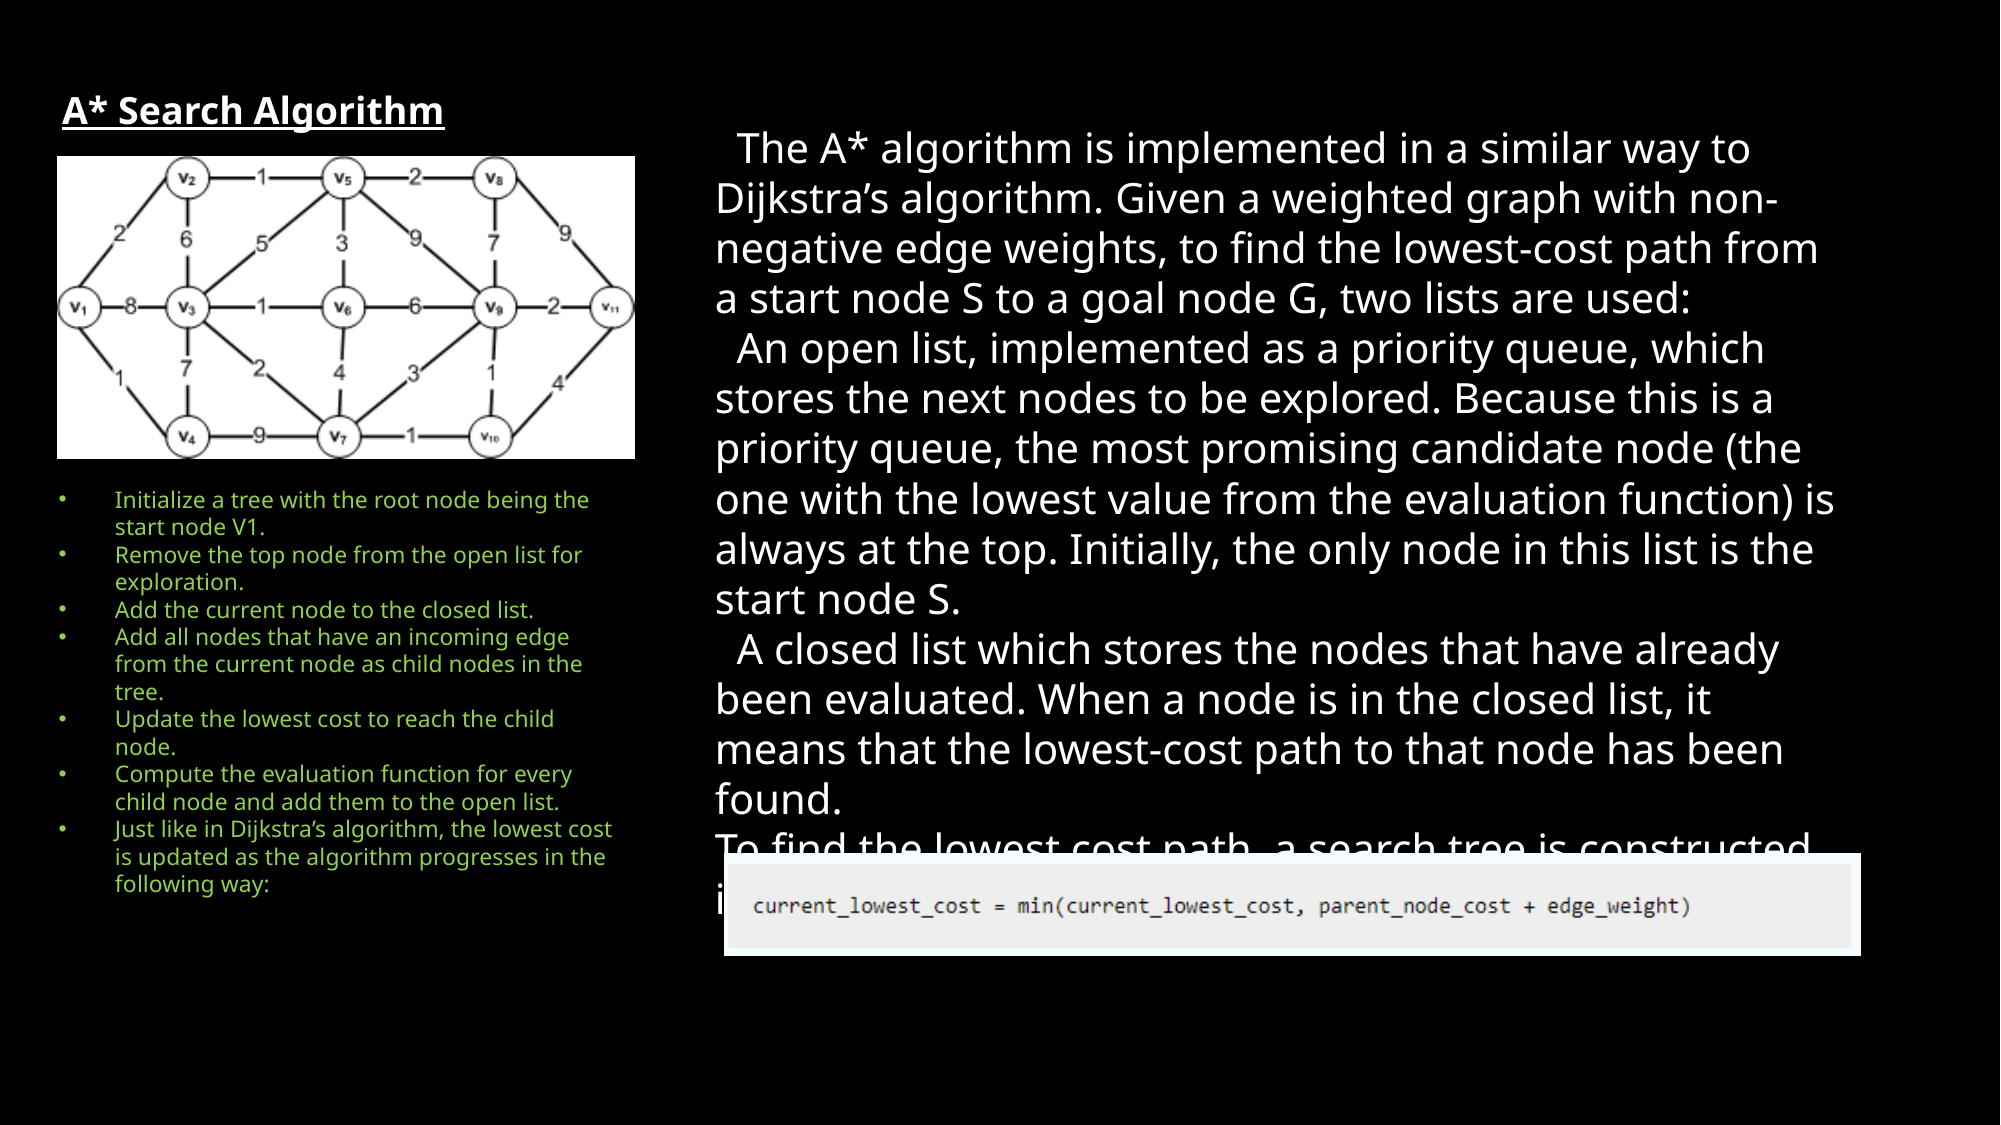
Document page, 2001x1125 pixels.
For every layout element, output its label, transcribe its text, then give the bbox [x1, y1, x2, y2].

text_box A* Search Algorithm [47, 79, 460, 140]
picture [724, 853, 1861, 956]
text_box The A* algorithm is implemented in a similar way to Dijkstra’s algorithm. Given a weighted graph with non-negative edge weights, to find the lowest-cost path from a start node S to a goal node G, two lists are used: An open list, implemented as a priority queue, which stores the next nodes to be explored. Because this is a priority queue, the most promising candidate node (the one with the lowest value from the evaluation function) is always at the top. Initially, the only node in this list is the start node S. A closed list which stores the nodes that have already been evaluated. When a node is in the closed list, it means that the lowest-cost path to that node has been found. To find the lowest cost path, a search tree is constructed in the following way: [700, 114, 1861, 930]
picture [57, 156, 635, 459]
text_box Initialize a tree with the root node being the start node V1. Remove the top node from the open list for exploration. Add the current node to the closed list. Add all nodes that have an incoming edge from the current node as child nodes in the tree. Update the lowest cost to reach the child node. Compute the evaluation function for every child node and add them to the open list. Just like in Dijkstra’s algorithm, the lowest cost is updated as the algorithm progresses in the following way: [43, 477, 635, 905]
